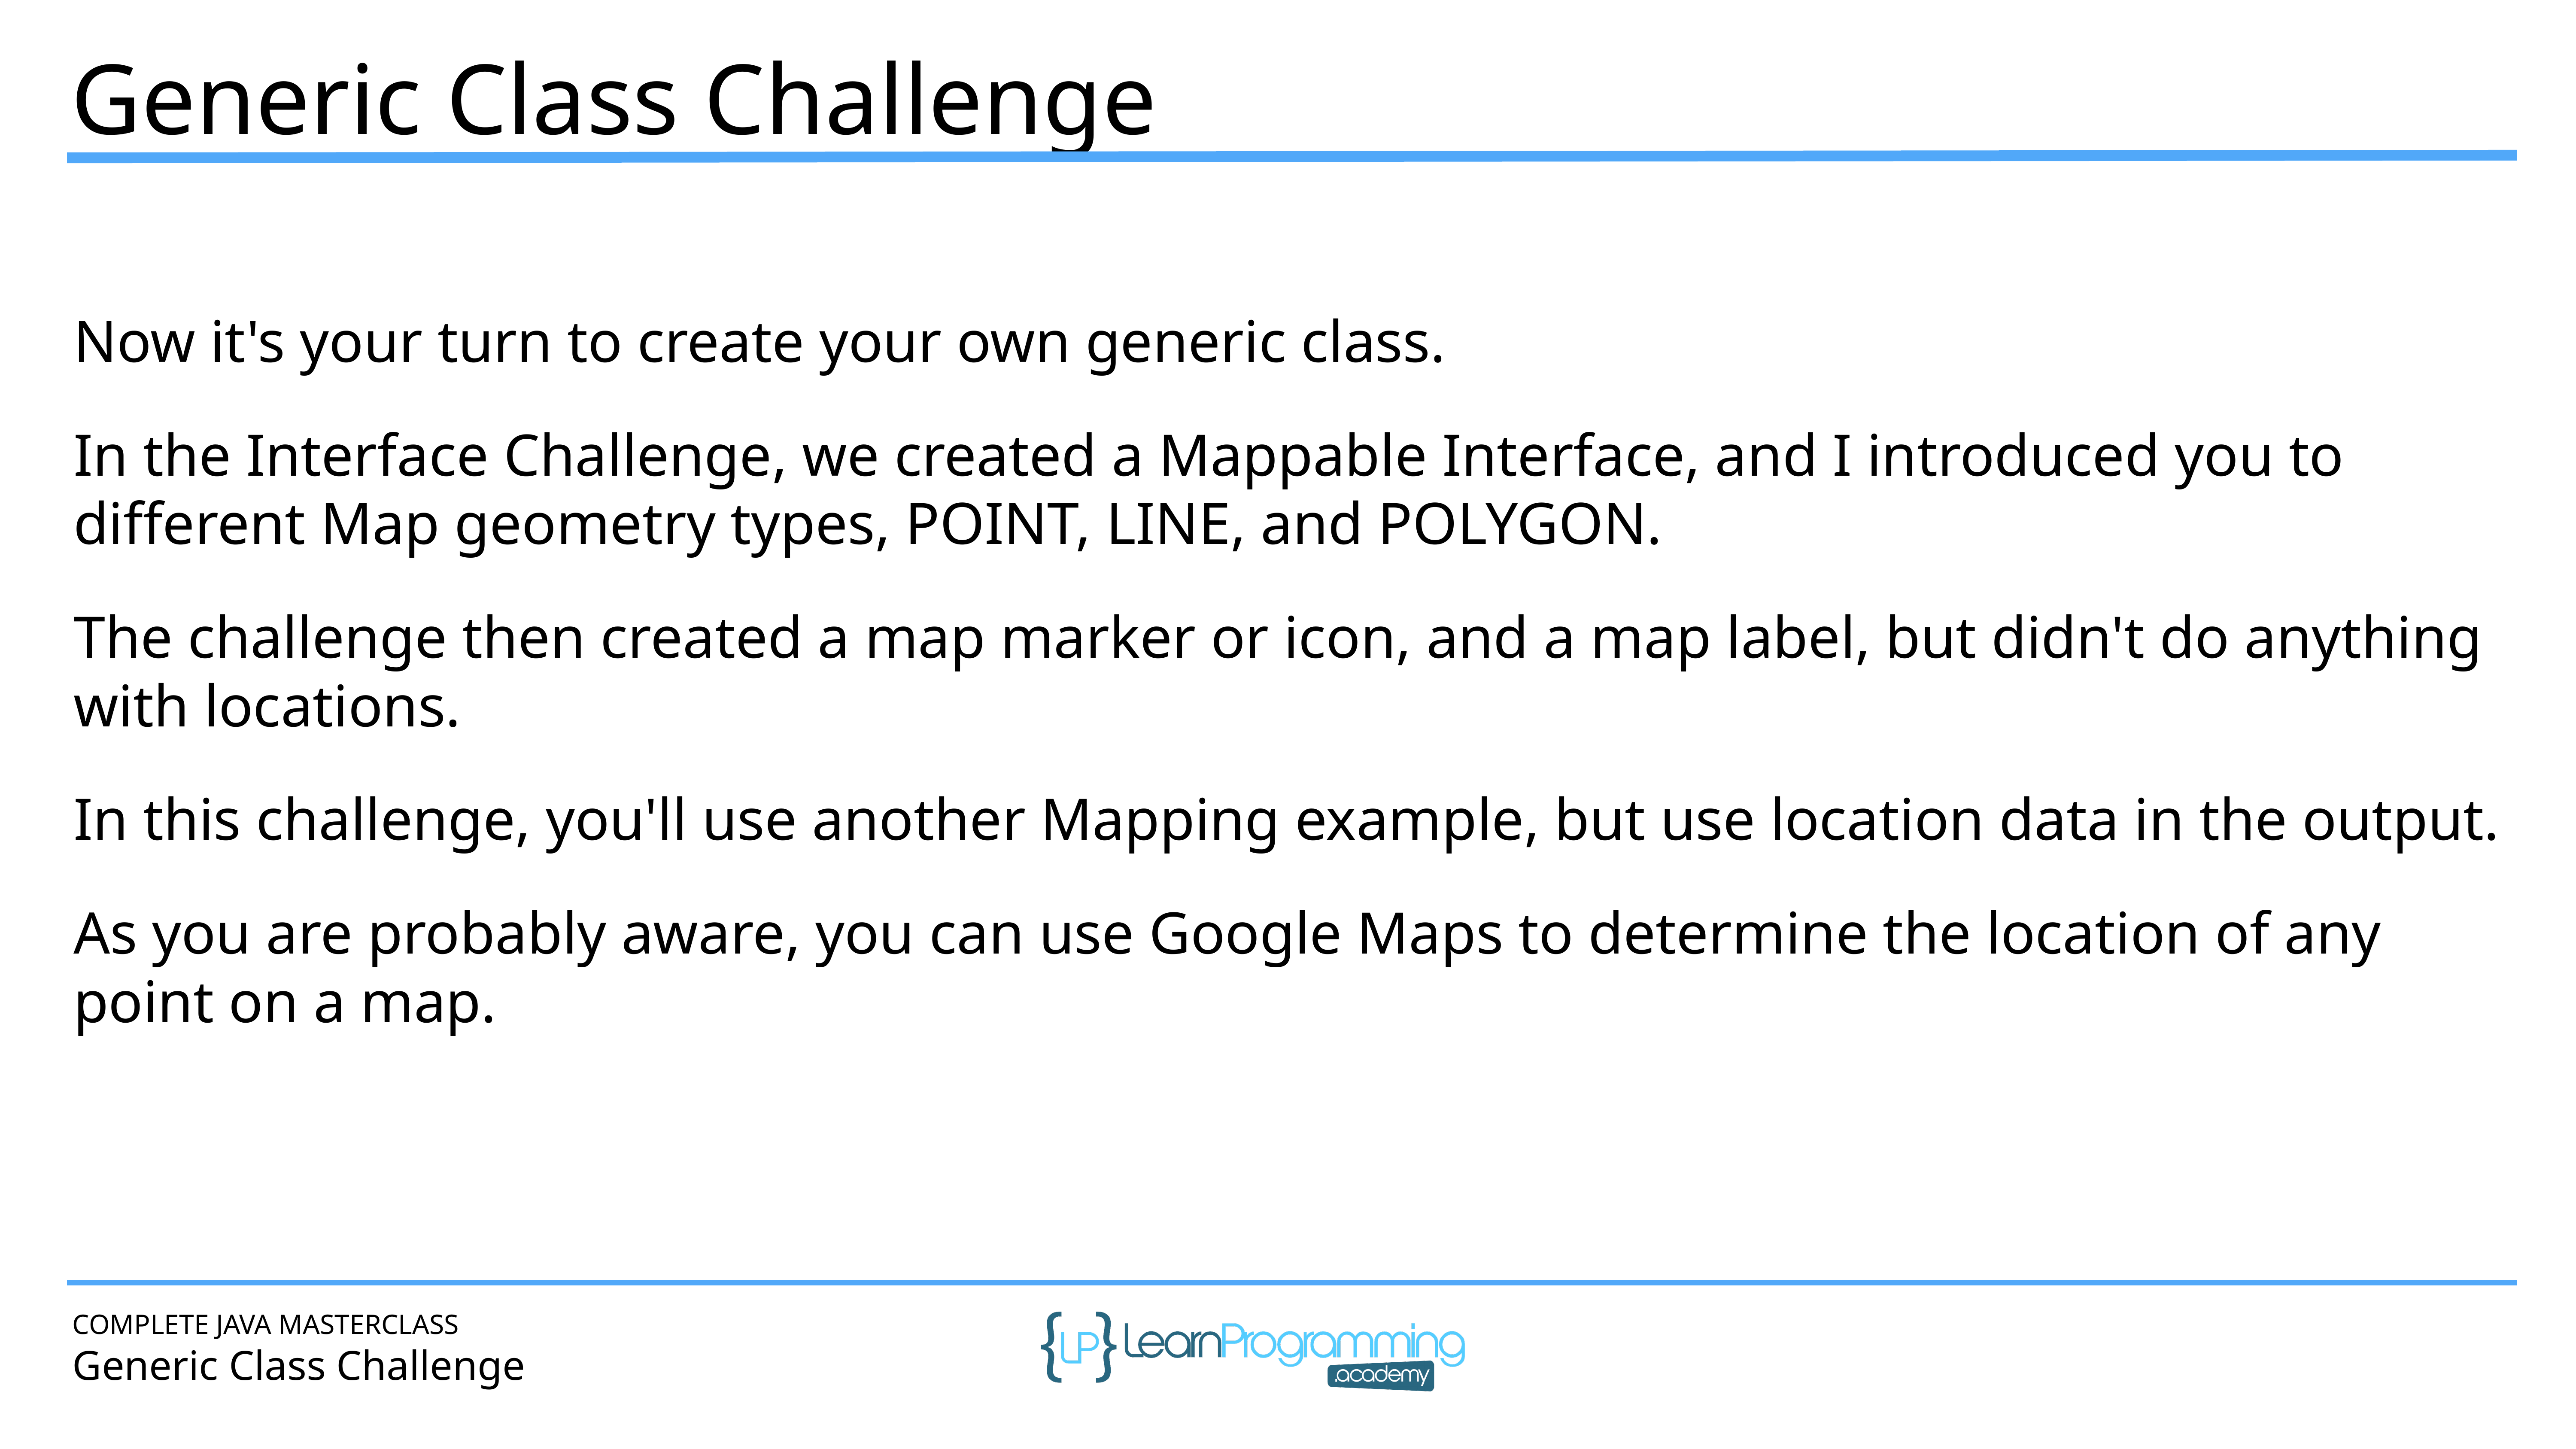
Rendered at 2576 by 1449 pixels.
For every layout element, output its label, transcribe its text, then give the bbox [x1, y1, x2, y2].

picture [1032, 1302, 1477, 1400]
text_box Now it's your turn to create your own generic class. In the Interface Challenge, we created a Mappable Interface, and I introduced you to different Map geometry types, POINT, LINE, and POLYGON. The challenge then created a map marker or icon, and a map label, but didn't do anything with locations. In this challenge, you'll use another Mapping example, but use location data in the output. As you are probably aware, you can use Google Maps to determine the location of any point on a map. [67, 301, 2517, 1139]
text_box Generic Class Challenge [66, 32, 1163, 159]
text_box COMPLETE JAVA MASTERCLASS Generic Class Challenge [67, 1302, 1030, 1394]
